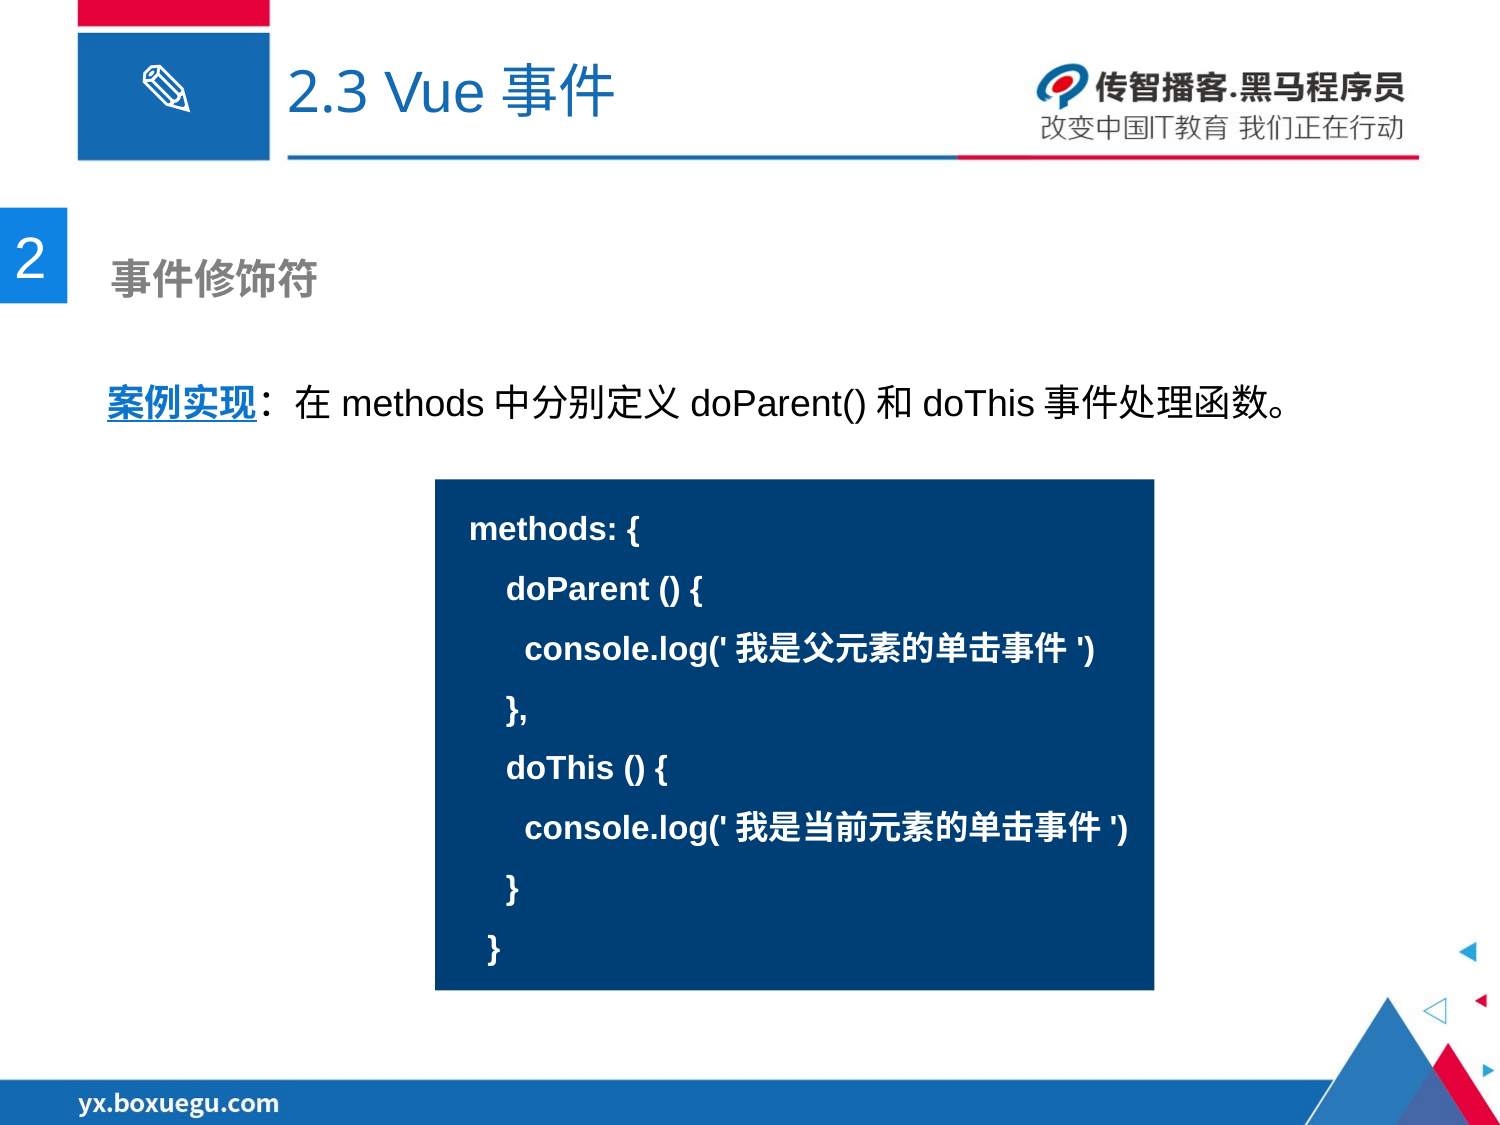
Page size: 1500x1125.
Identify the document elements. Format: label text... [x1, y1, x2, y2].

text_box 事件修饰符 [69, 245, 842, 355]
picture [0, 0, 1500, 1125]
text_box 案例实现：在methods中分别定义doParent()和doThis事件处理函数。 [92, 326, 1390, 432]
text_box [434, 479, 1155, 991]
title 2.3 Vue事件 [271, 25, 1046, 153]
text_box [0, 207, 68, 304]
